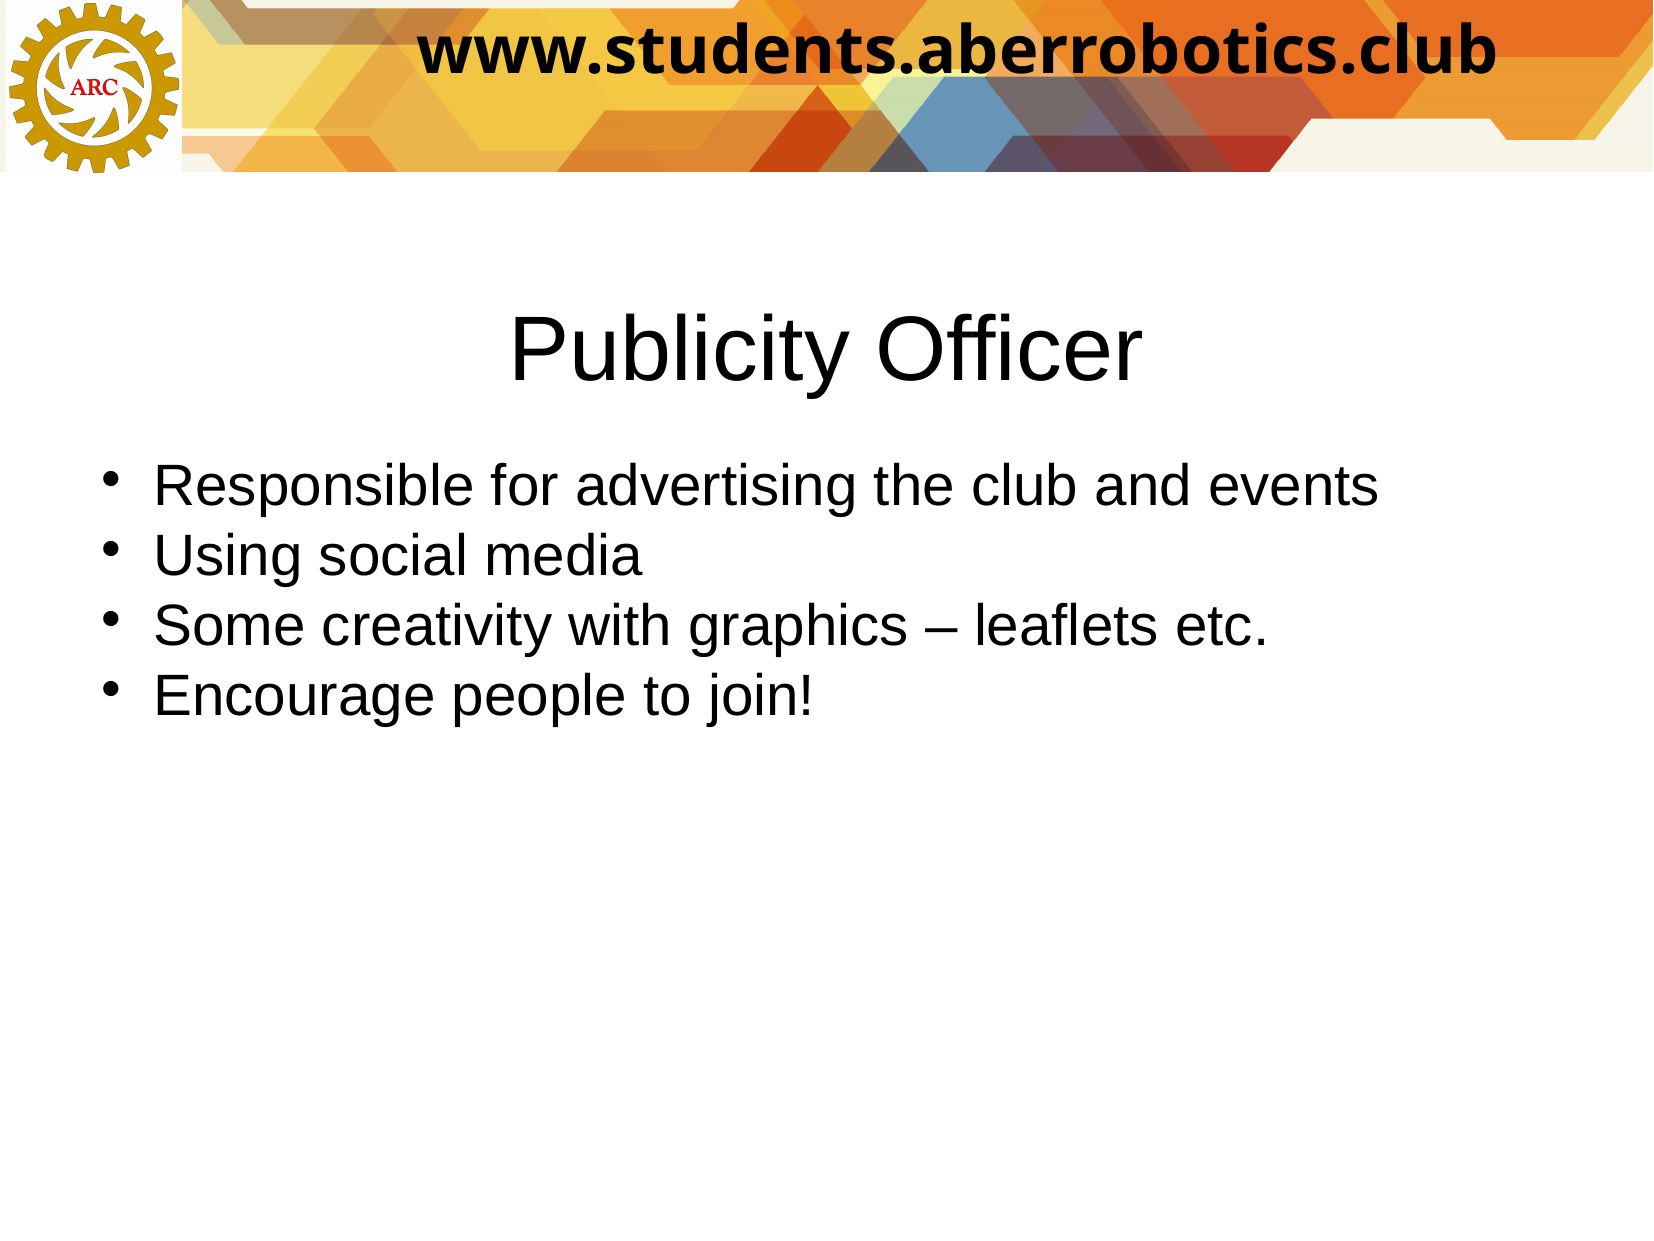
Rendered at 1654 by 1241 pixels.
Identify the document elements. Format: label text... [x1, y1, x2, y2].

text_box Publicity Officer [82, 240, 1571, 447]
text_box Responsible for advertising the club and events Using social media Some creativity with graphics – leaflets etc. Encourage people to join! [82, 447, 1571, 1167]
picture [0, 0, 1654, 177]
